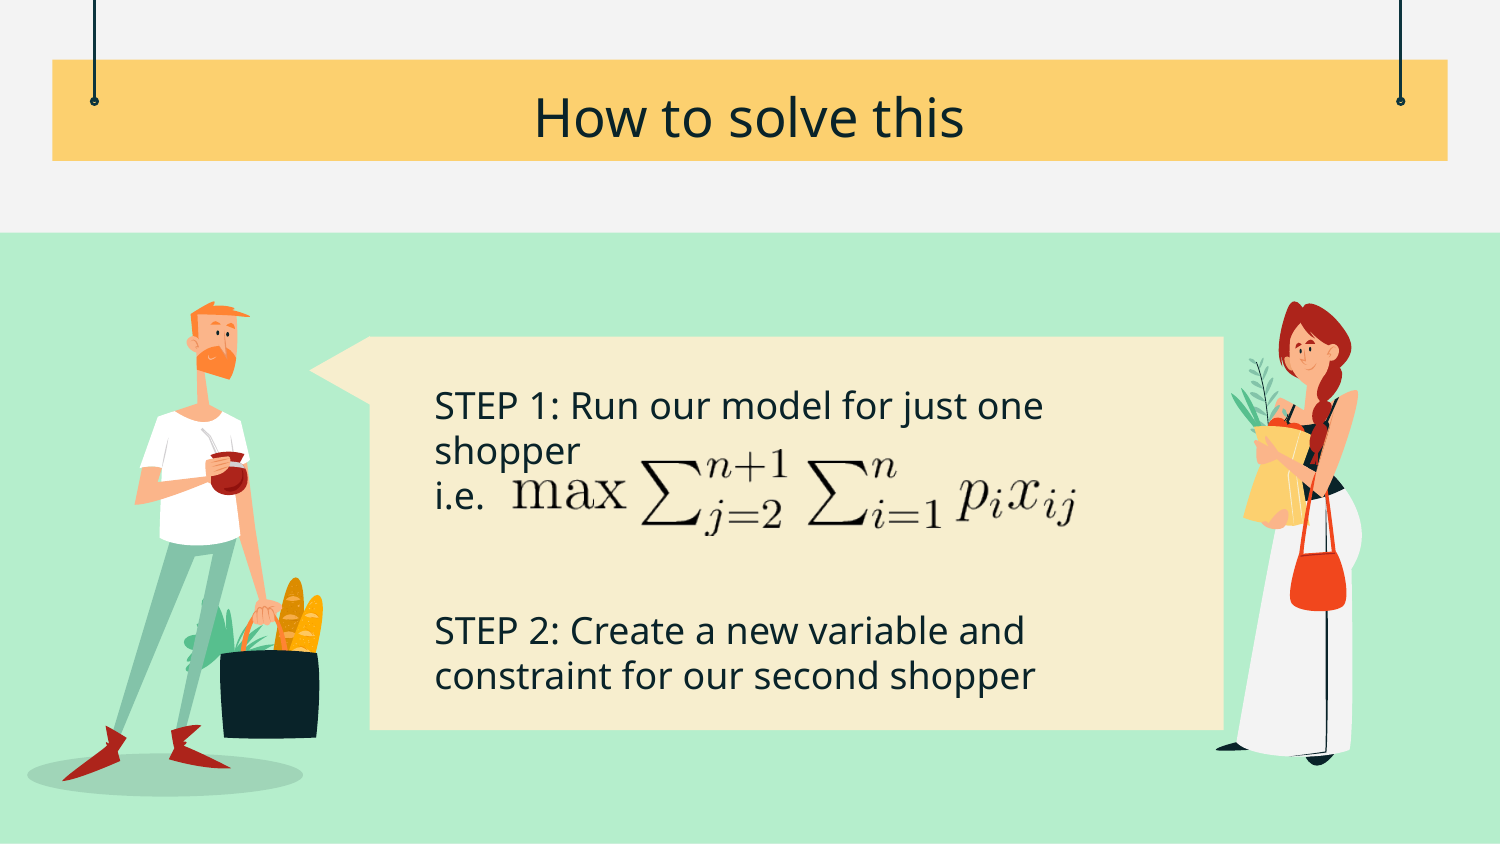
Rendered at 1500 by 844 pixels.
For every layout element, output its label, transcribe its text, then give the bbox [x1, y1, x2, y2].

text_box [1214, 301, 1384, 766]
title How to solve this [225, 68, 1274, 164]
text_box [27, 301, 328, 797]
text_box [308, 336, 1224, 731]
picture [510, 449, 1081, 536]
